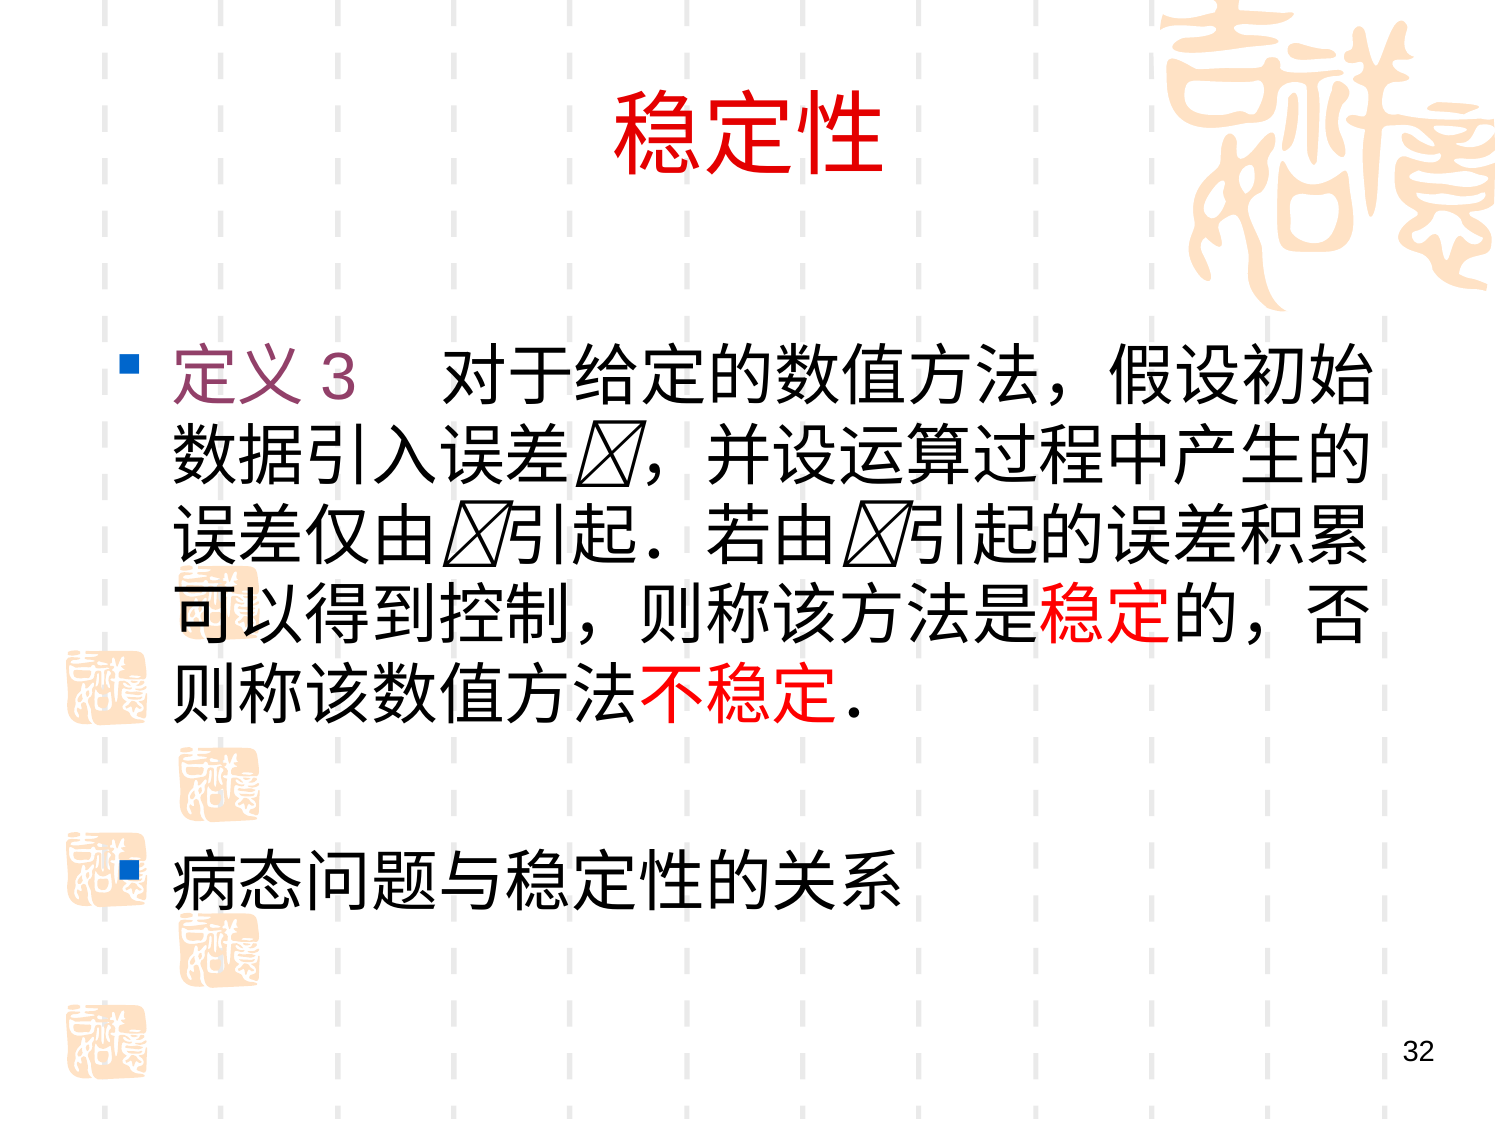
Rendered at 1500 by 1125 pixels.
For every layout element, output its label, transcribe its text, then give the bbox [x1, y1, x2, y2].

title 稳定性 [48, 37, 1450, 225]
slide_number 32 [1074, 1024, 1451, 1103]
list 定义3 对于给定的数值方法，假设初始数据引入误差，并设运算过程中产生的误差仅由引起．若由引起的误差积累可以得到控制，则称该方法是稳定的，否则称该数值方法不稳定． 病态问题与稳定性的关系 [99, 324, 1438, 1001]
